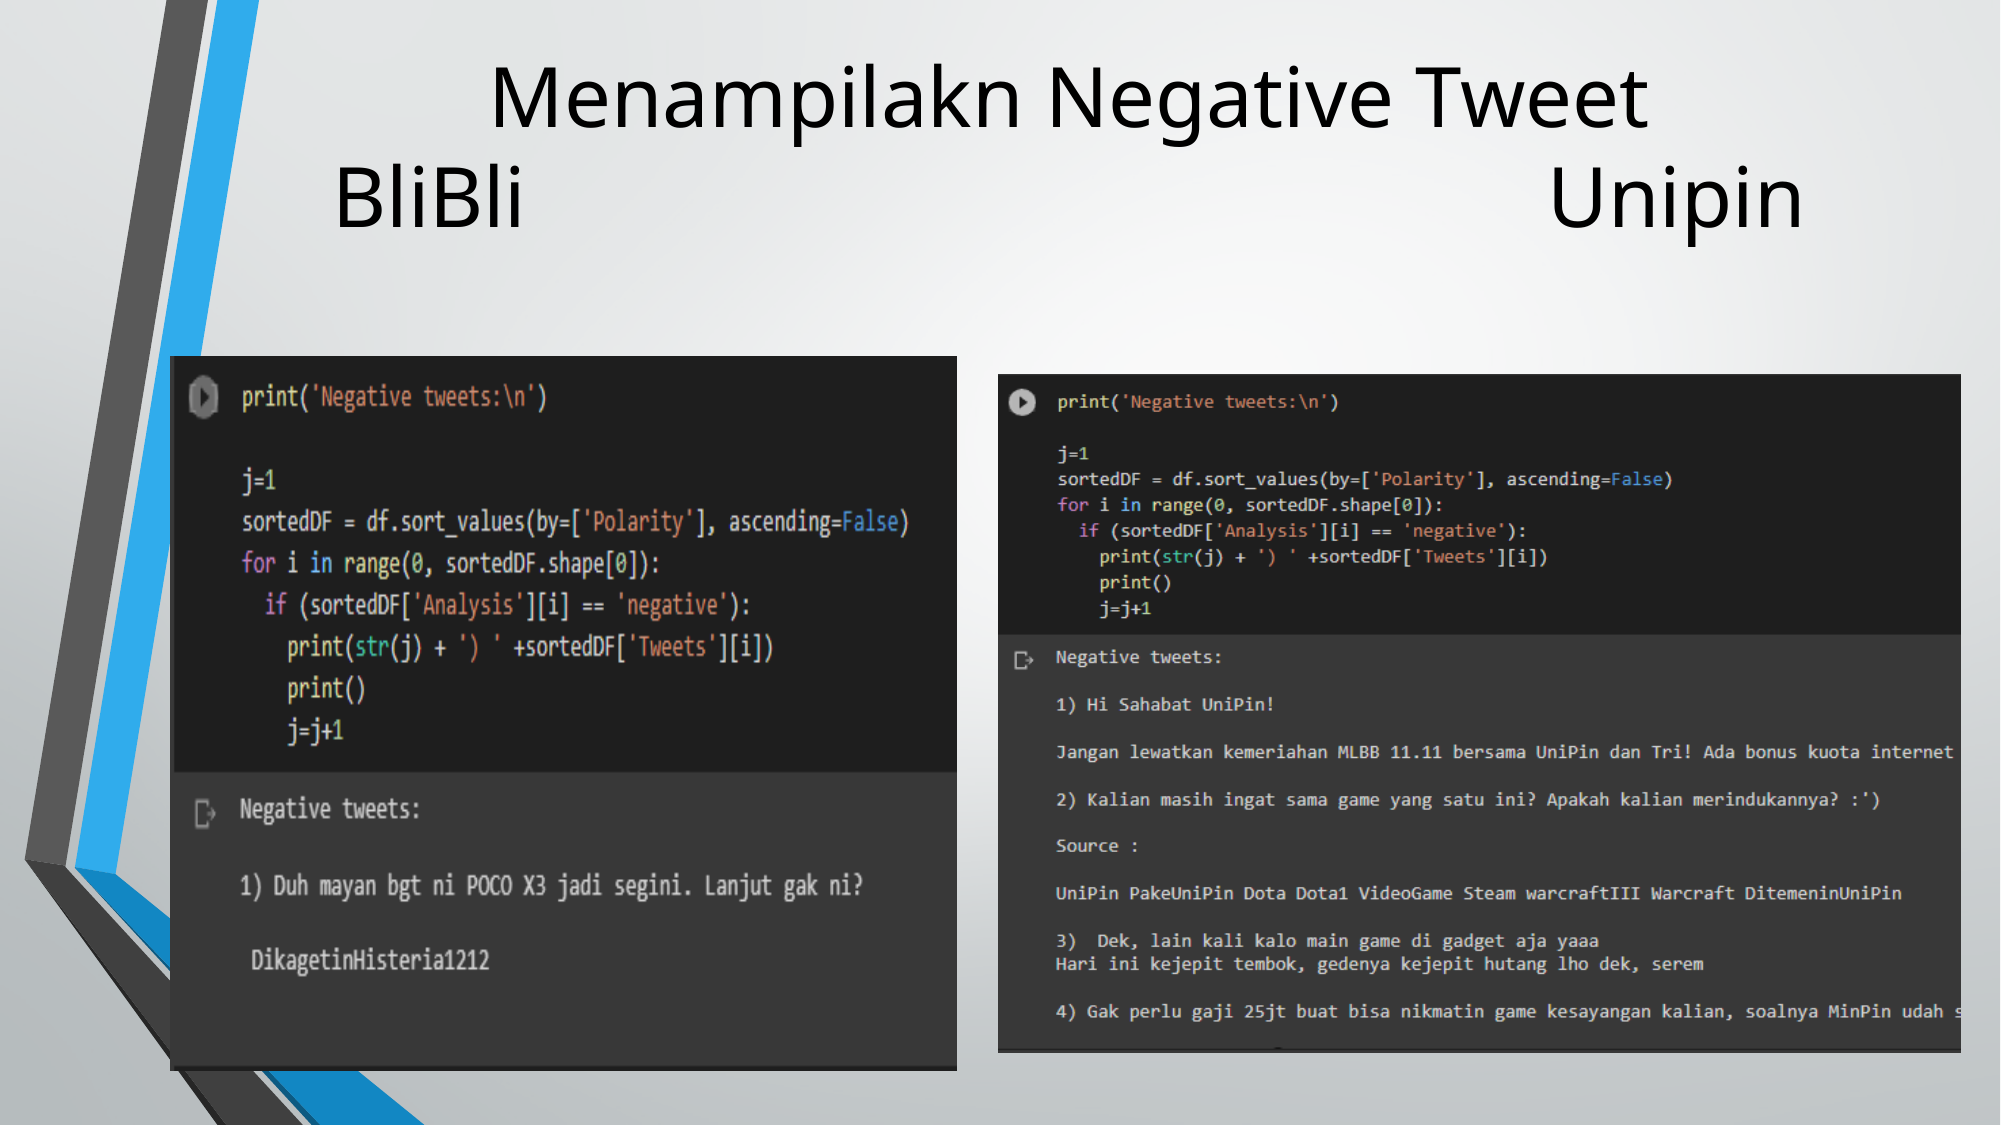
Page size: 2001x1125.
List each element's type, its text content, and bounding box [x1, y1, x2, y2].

picture [998, 374, 1961, 1053]
title Menampilakn Negative Tweet BliBli Unipin [248, 0, 1892, 288]
picture [170, 356, 958, 1071]
